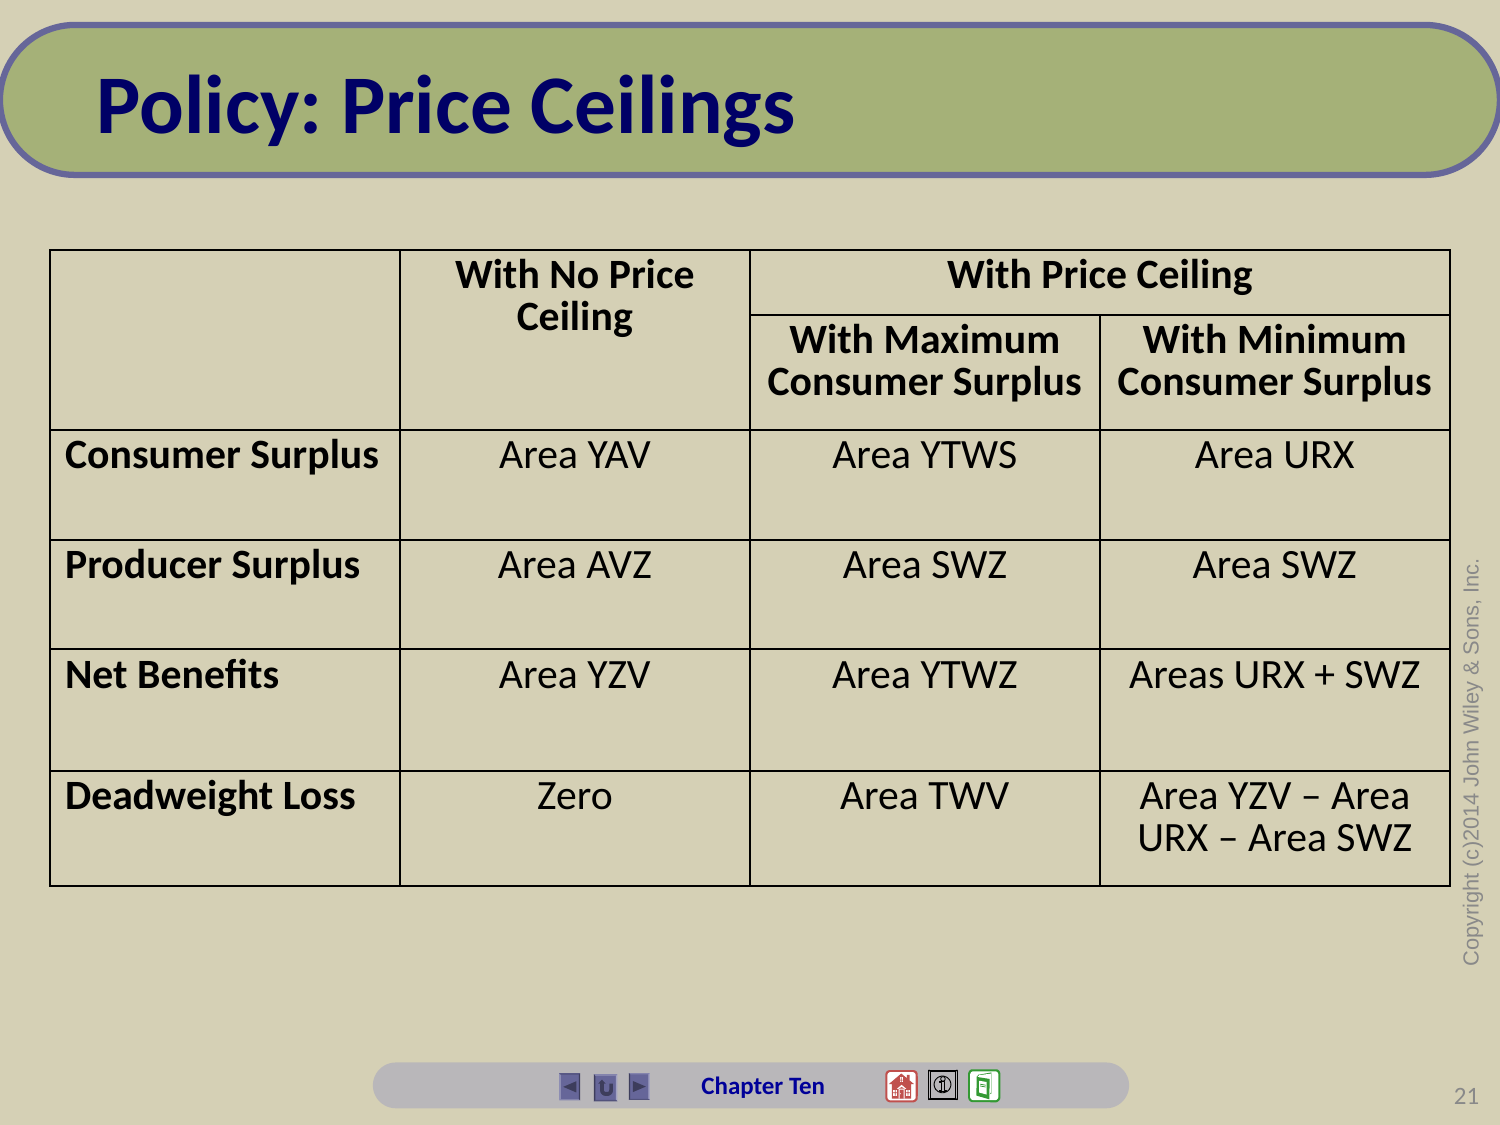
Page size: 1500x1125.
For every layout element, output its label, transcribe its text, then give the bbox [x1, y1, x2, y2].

text_box Policy: Price Ceilings [0, 24, 1500, 175]
picture [592, 1073, 618, 1103]
table_cell Areas URX + SWZ [1101, 650, 1440, 770]
table_cell Area YTWZ [751, 650, 1099, 770]
table_cell Producer Surplus [51, 541, 399, 648]
picture [557, 1072, 581, 1101]
table_cell Area SWZ [1101, 541, 1440, 648]
picture [628, 1072, 652, 1102]
table_cell With Minimum Consumer Surplus [1101, 316, 1449, 429]
table_cell Area AVZ [401, 541, 749, 648]
table_cell Area YAV [401, 431, 749, 539]
text_box [372, 1062, 1130, 1109]
table_cell Zero [401, 772, 749, 885]
table_header [51, 251, 399, 429]
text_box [967, 1068, 1001, 1103]
table_cell Area YZV [401, 650, 749, 770]
table_cell Consumer Surplus [51, 431, 399, 539]
table_header With No Price Ceiling [401, 251, 749, 429]
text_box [885, 1069, 919, 1103]
table_cell Area YZV – Area URX – Area SWZ [1101, 772, 1440, 885]
slide_number 21 [1144, 1065, 1495, 1125]
table_cell With Maximum Consumer Surplus [751, 316, 1099, 429]
table_cell Net Benefits [51, 650, 399, 770]
text_box Chapter Ten [686, 1062, 841, 1108]
table_cell Area URX [1101, 431, 1449, 539]
footer Copyright (c)2014 John Wiley & Sons, Inc. [1440, 525, 1500, 1000]
table_cell Deadweight Loss [51, 772, 399, 885]
table_cell Area TWV [751, 772, 1099, 885]
table_cell Area SWZ [751, 541, 1099, 648]
table_cell Area YTWS [751, 431, 1099, 539]
picture [928, 1069, 958, 1101]
table_header With Price Ceiling [751, 251, 1449, 314]
